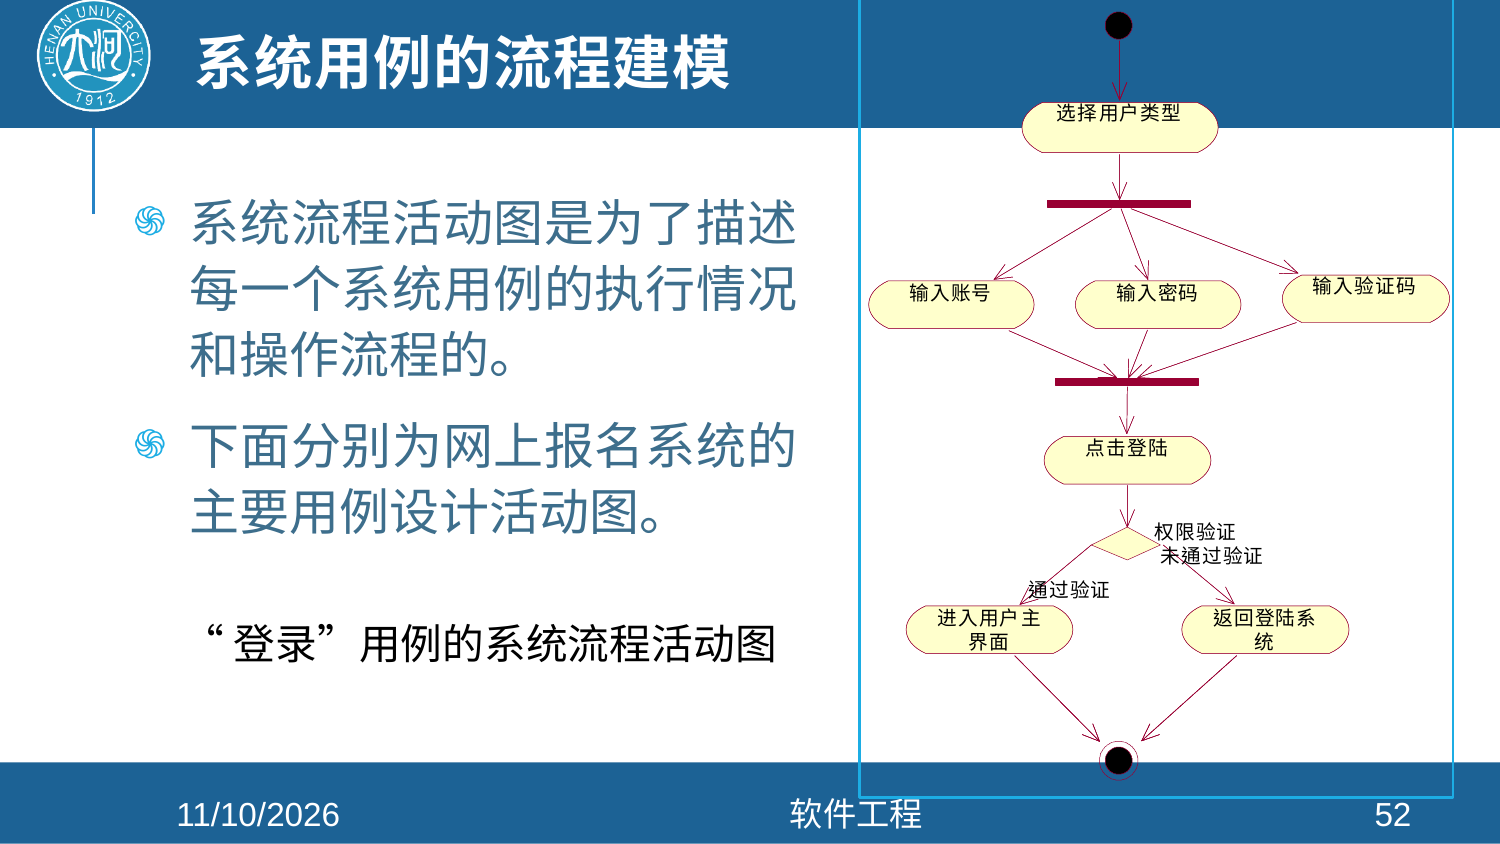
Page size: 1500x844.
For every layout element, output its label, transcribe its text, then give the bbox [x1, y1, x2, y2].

slide_number 52 [1333, 802, 1454, 830]
footer 软件工程 [391, 796, 1322, 830]
picture [860, 0, 1452, 797]
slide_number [126, 796, 391, 830]
list 系统流程活动图是为了描述每一个系统用例的执行情况和操作流程的。 下面分别为网上报名系统的主要用例设计活动图。 [126, 177, 805, 570]
title 系统用例的流程建模 [179, 0, 855, 136]
text_box “登录”用例的系统流程活动图 [154, 611, 805, 675]
